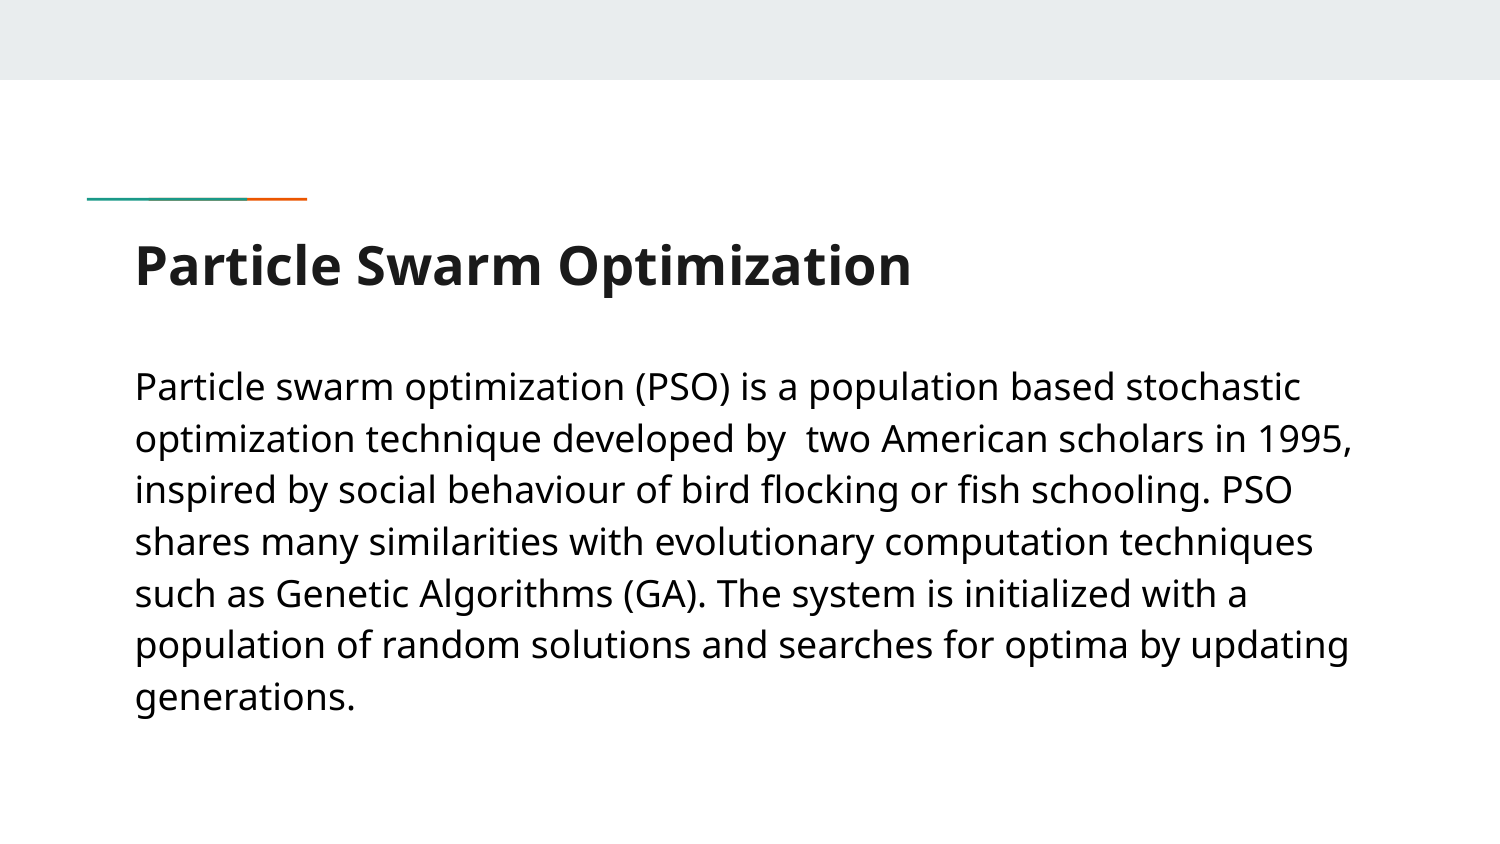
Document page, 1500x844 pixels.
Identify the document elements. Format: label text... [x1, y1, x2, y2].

title Particle Swarm Optimization [119, 216, 1381, 305]
list Particle swarm optimization (PSO) is a population based stochastic optimization technique developed by two American scholars in 1995, inspired by social behaviour of bird flocking or fish schooling. PSO shares many similarities with evolutionary computation techniques such as Genetic Algorithms (GA). The system is initialized with a population of random solutions and searches for optima by updating generations. [119, 341, 1381, 712]
